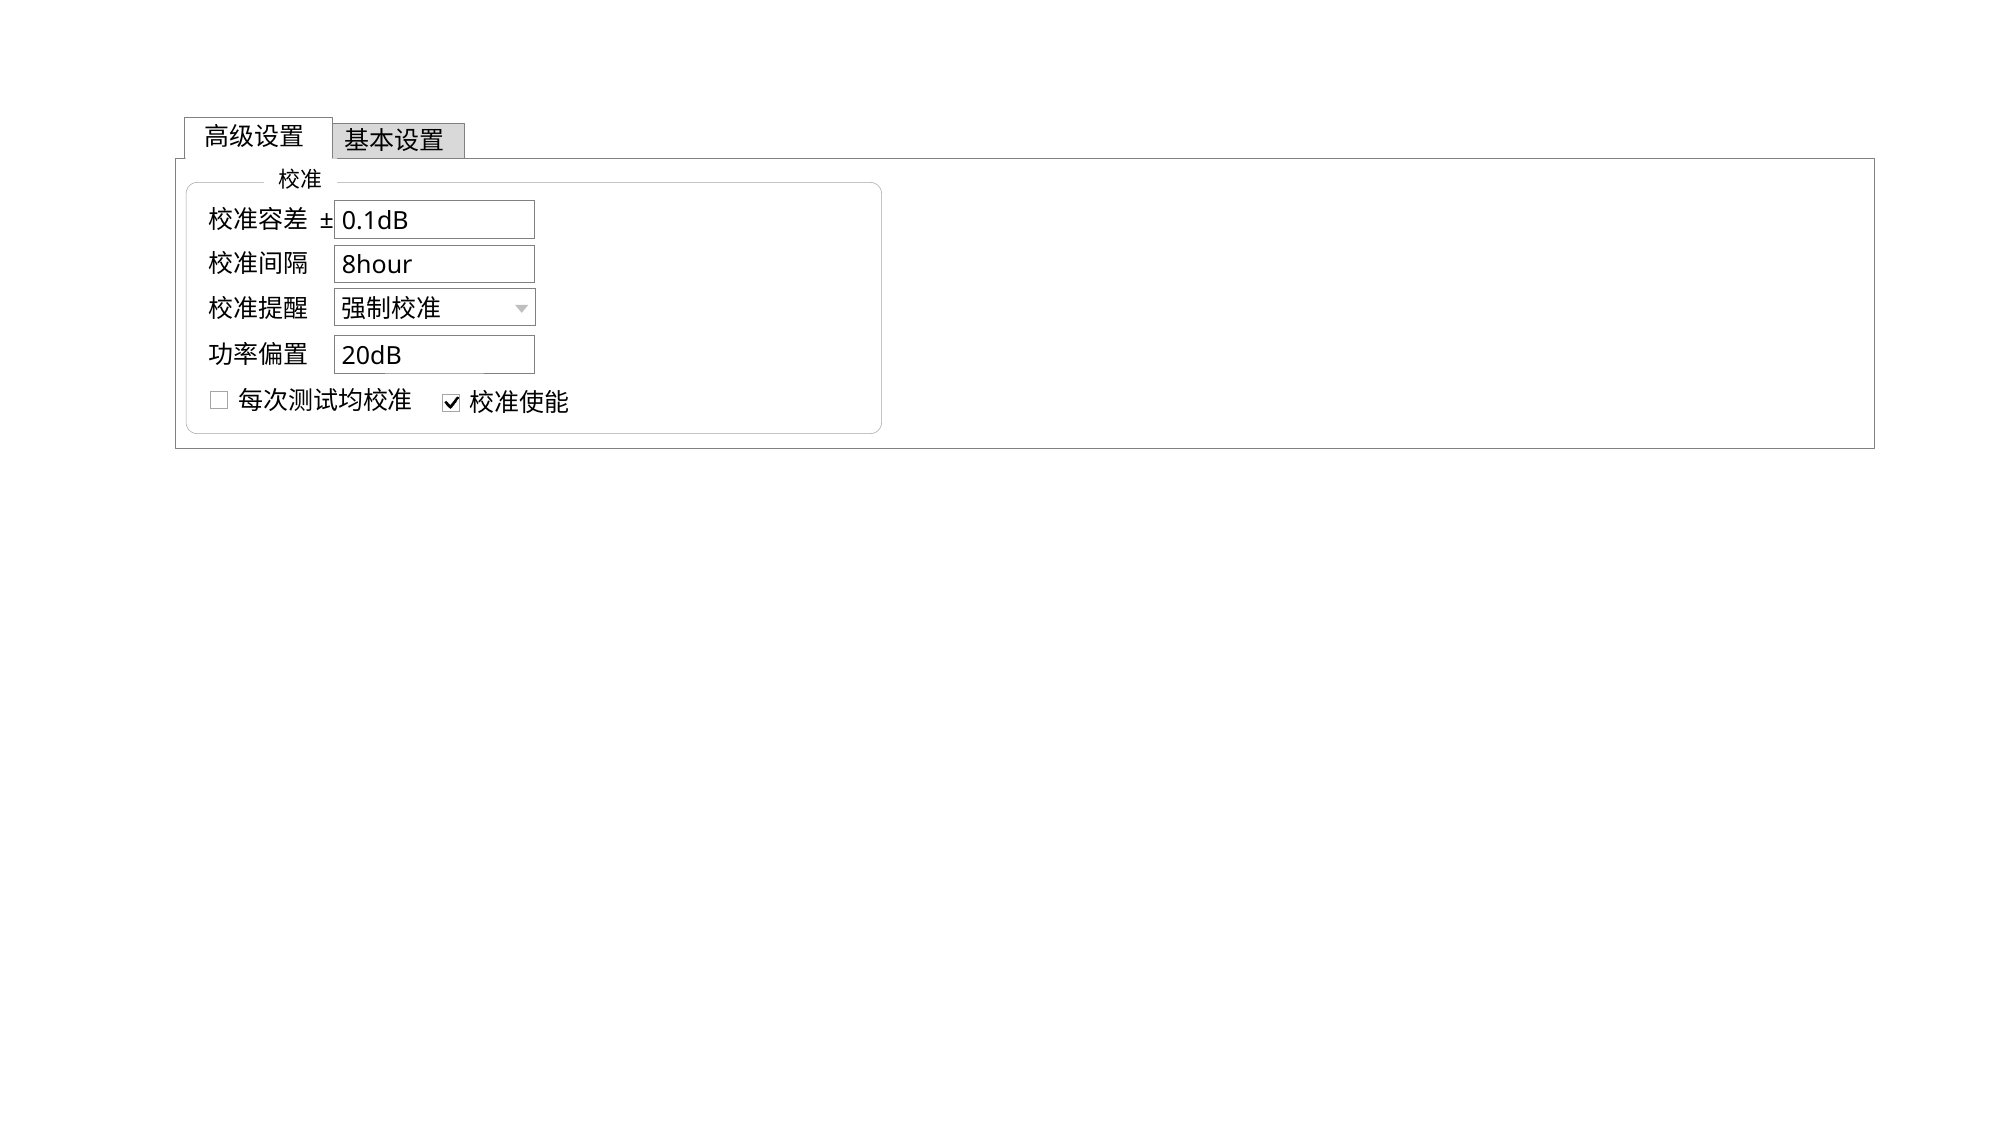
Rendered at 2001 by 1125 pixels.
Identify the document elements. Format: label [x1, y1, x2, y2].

text_box [175, 117, 1875, 449]
text_box [435, 383, 578, 422]
text_box [334, 288, 536, 326]
text_box [186, 158, 882, 434]
text_box [210, 380, 422, 419]
text_box [193, 244, 535, 283]
